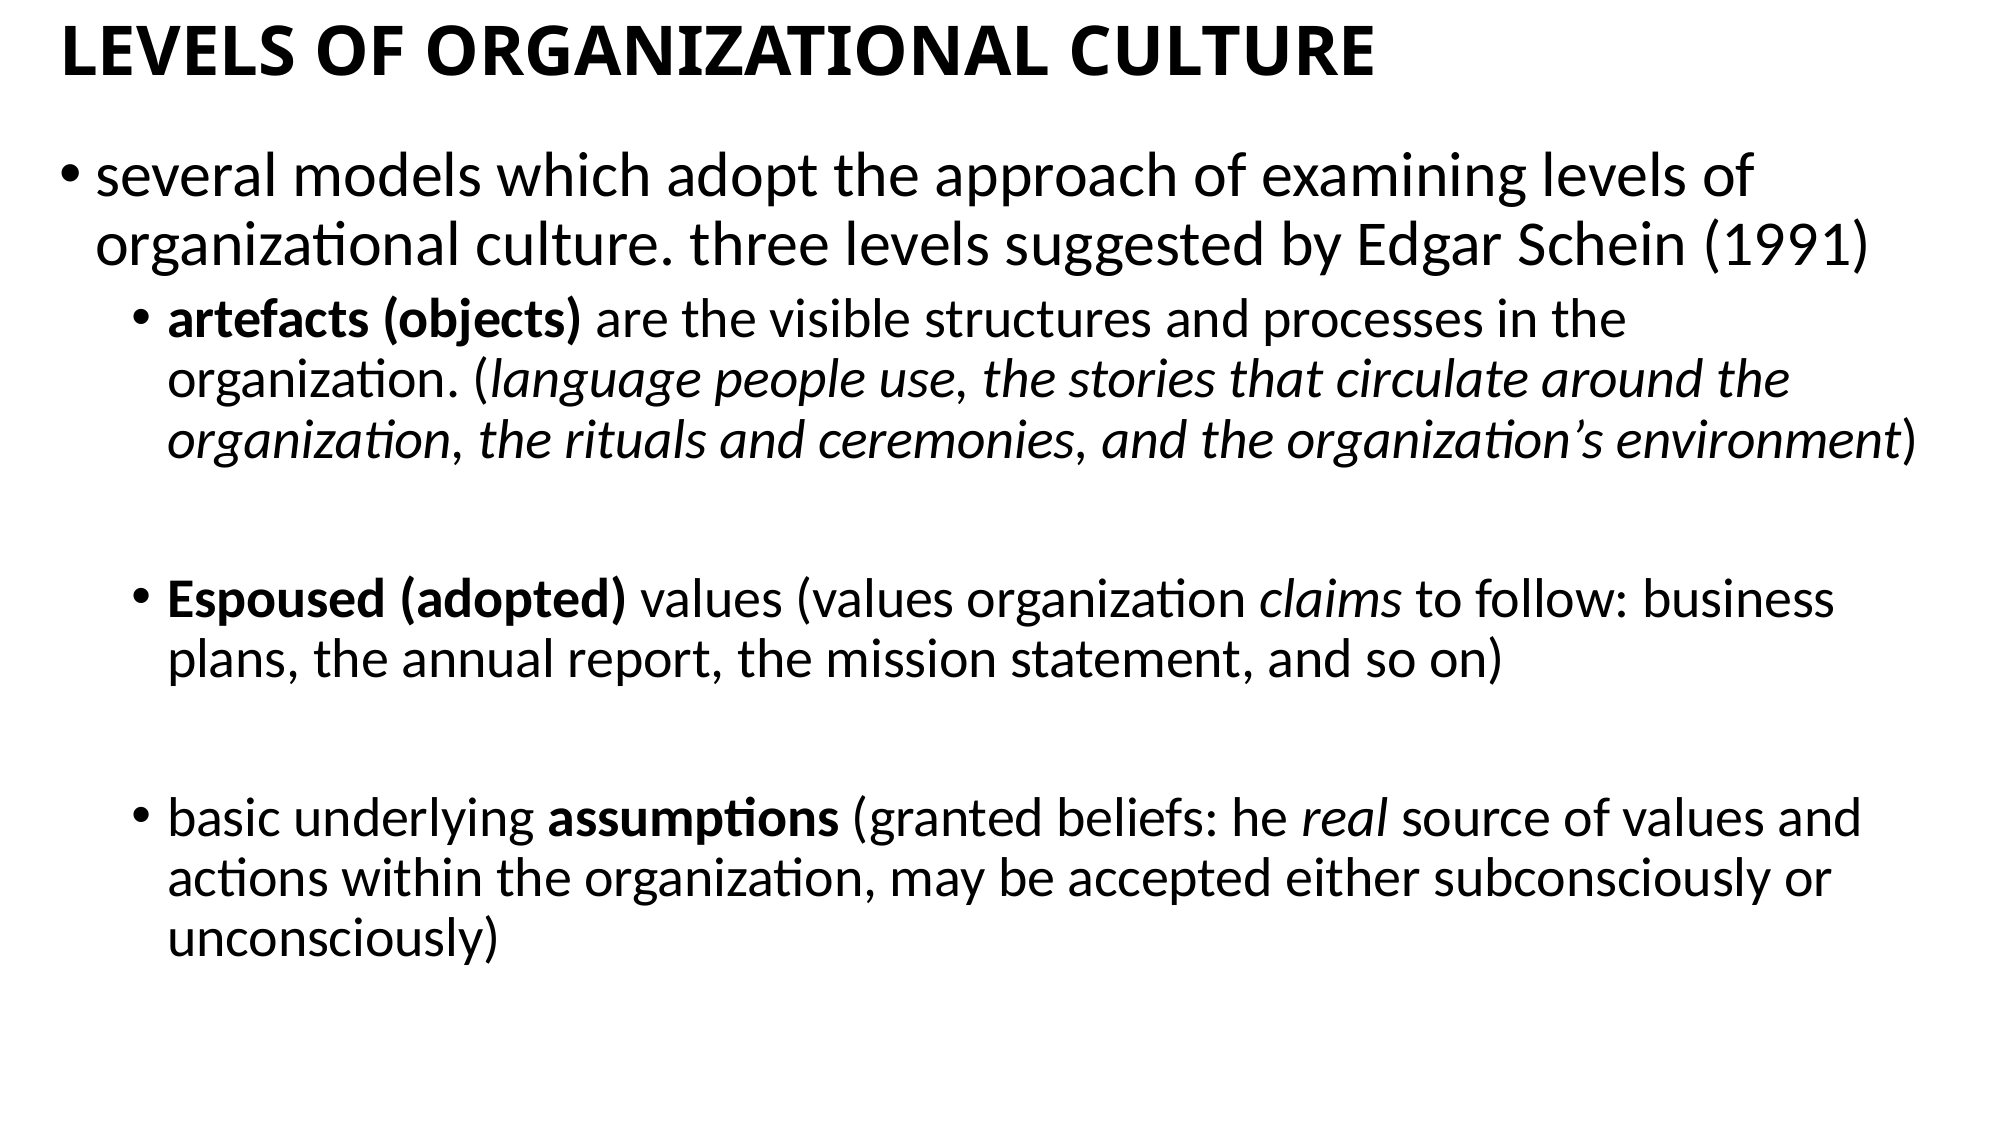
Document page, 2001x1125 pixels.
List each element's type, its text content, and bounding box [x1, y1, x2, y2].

list several models which adopt the approach of examining levels of organizational culture. three levels suggested by Edgar Schein (1991) artefacts (objects) are the visible structures and processes in the organization. (language people use, the stories that circulate around the organization, the rituals and ceremonies, and the organization’s environment) Espoused (adopted) values (values organization claims to follow: business plans, the annual report, the mission statement, and so on) basic underlying assumptions (granted beliefs: he real source of values and actions within the organization, may be accepted either subconsciously or unconsciously) [44, 133, 1940, 1083]
title LEVELS OF ORGANIZATIONAL CULTURE [44, 0, 1455, 107]
